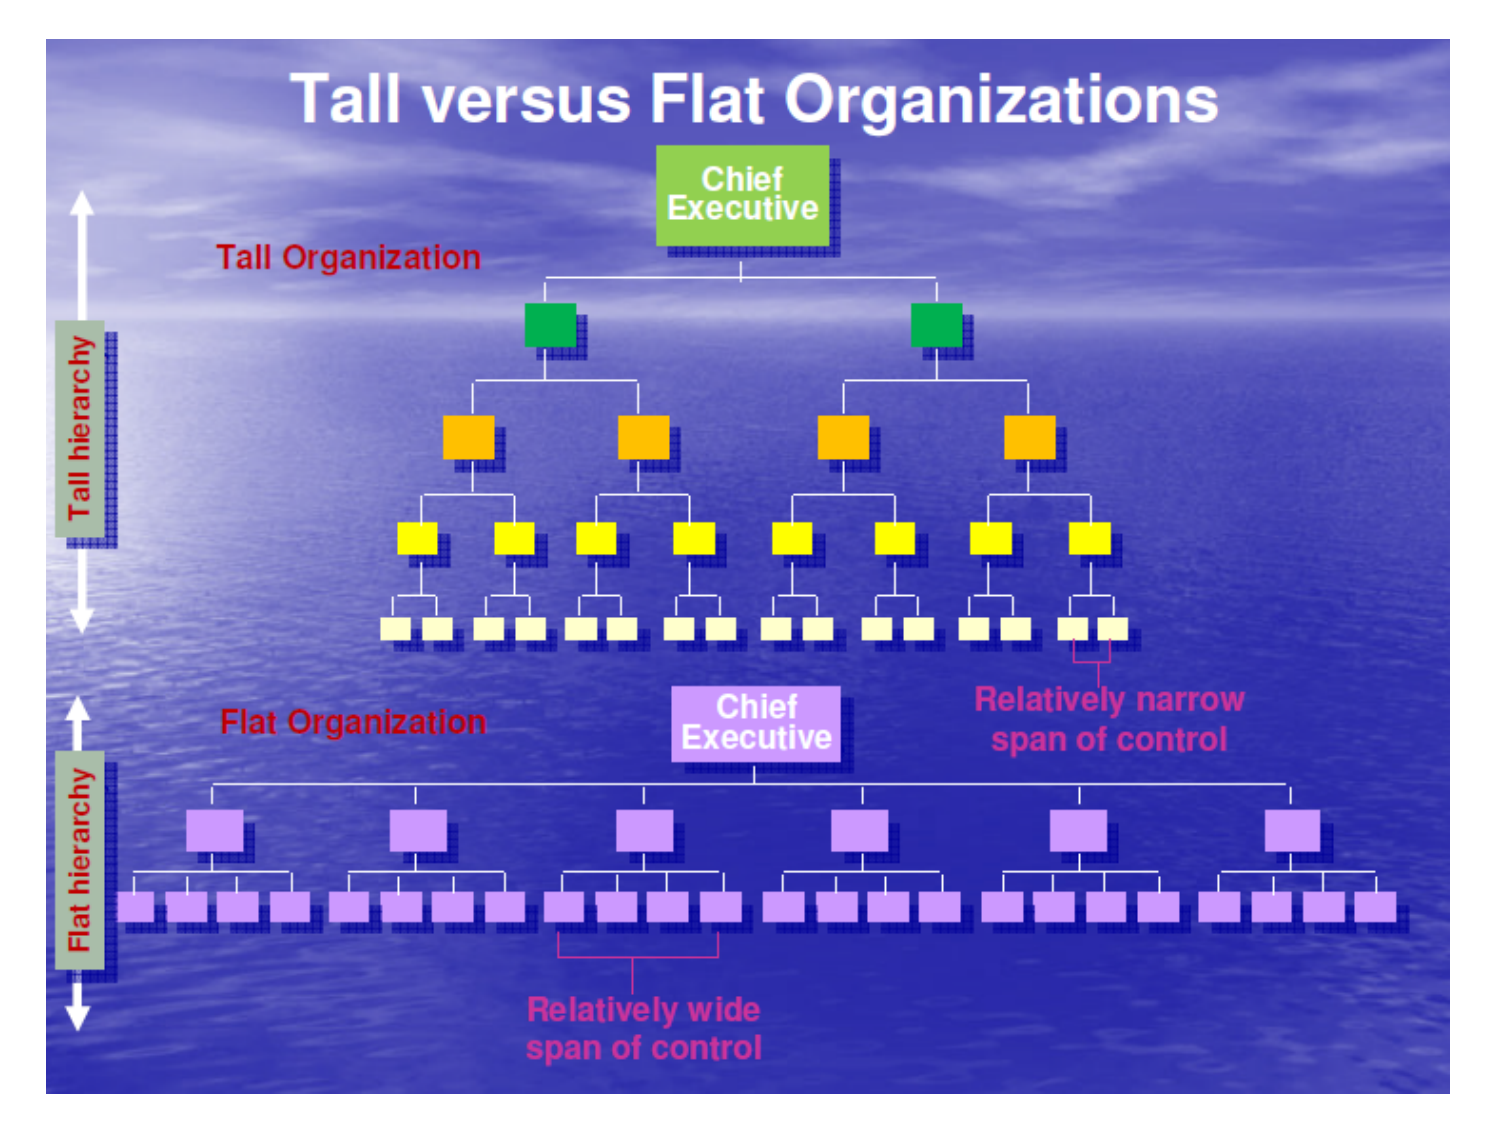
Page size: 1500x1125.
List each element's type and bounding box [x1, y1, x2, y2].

picture [45, 39, 1451, 1094]
